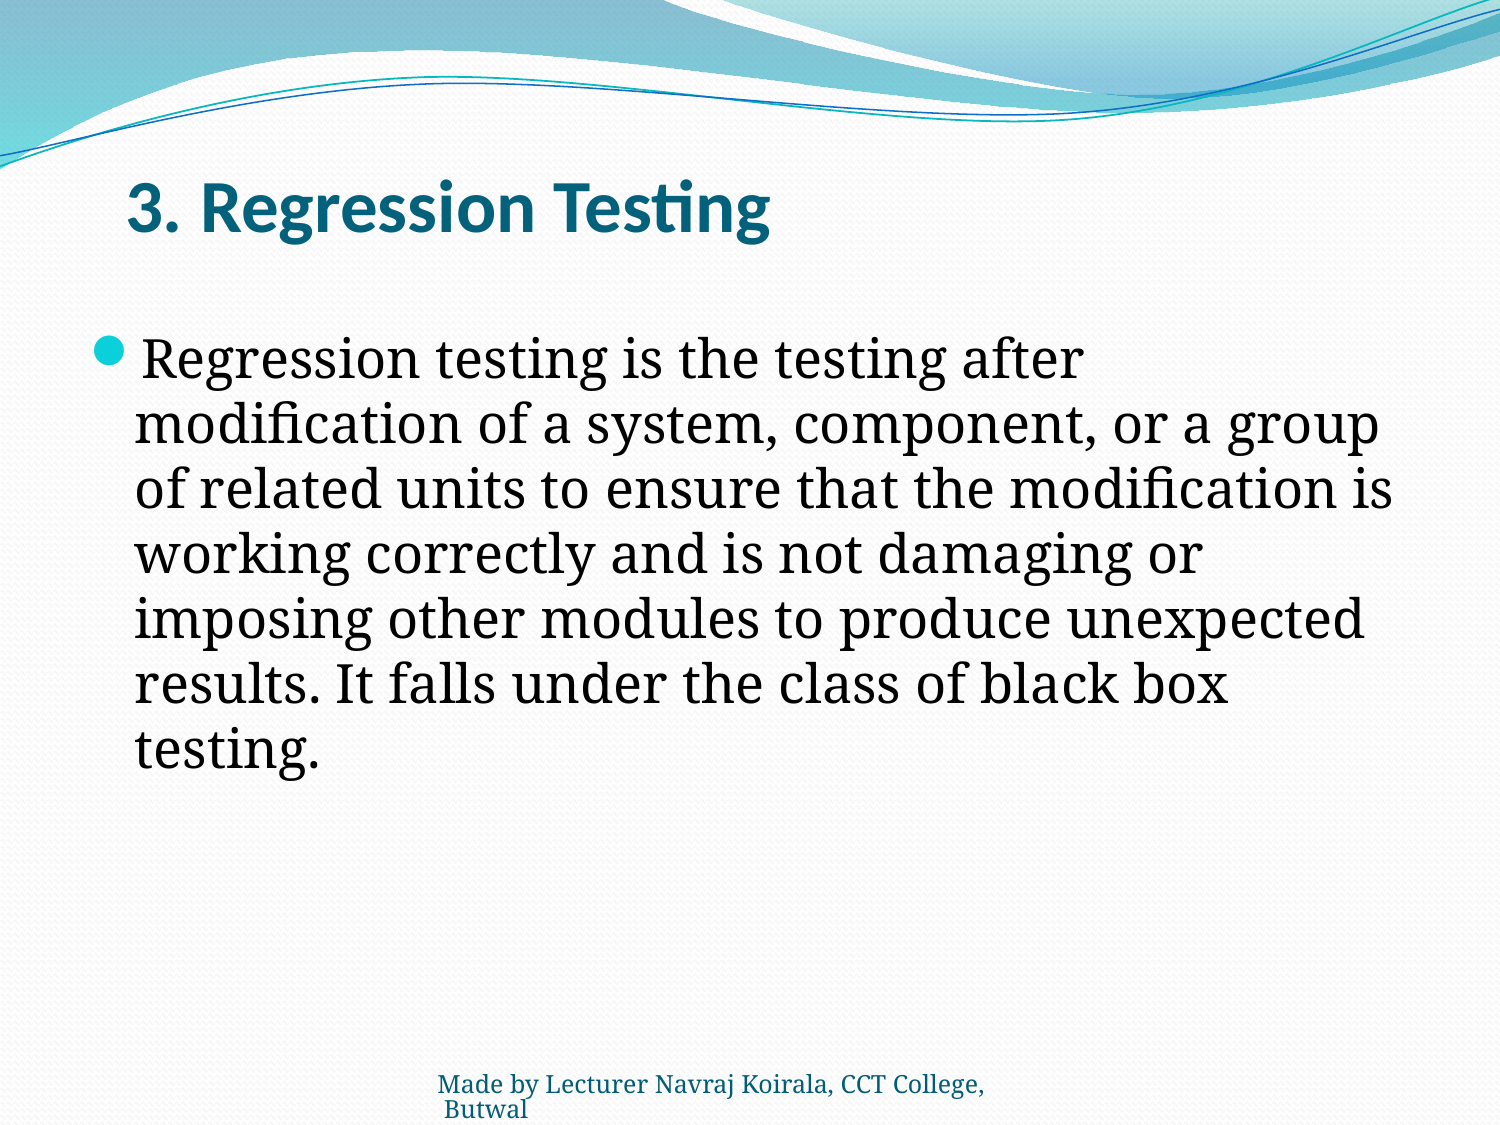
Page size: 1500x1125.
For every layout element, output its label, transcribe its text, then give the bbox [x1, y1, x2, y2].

title 3. Regression Testing [125, 149, 1475, 338]
list Regression testing is the testing after modification of a system, component, or a group of related units to ensure that the modification is working correctly and is not damaging or imposing other modules to produce unexpected results. It falls under the class of black box testing. [75, 317, 1425, 1038]
footer Made by Lecturer Navraj Koirala, CCT College, Butwal [437, 1042, 988, 1103]
